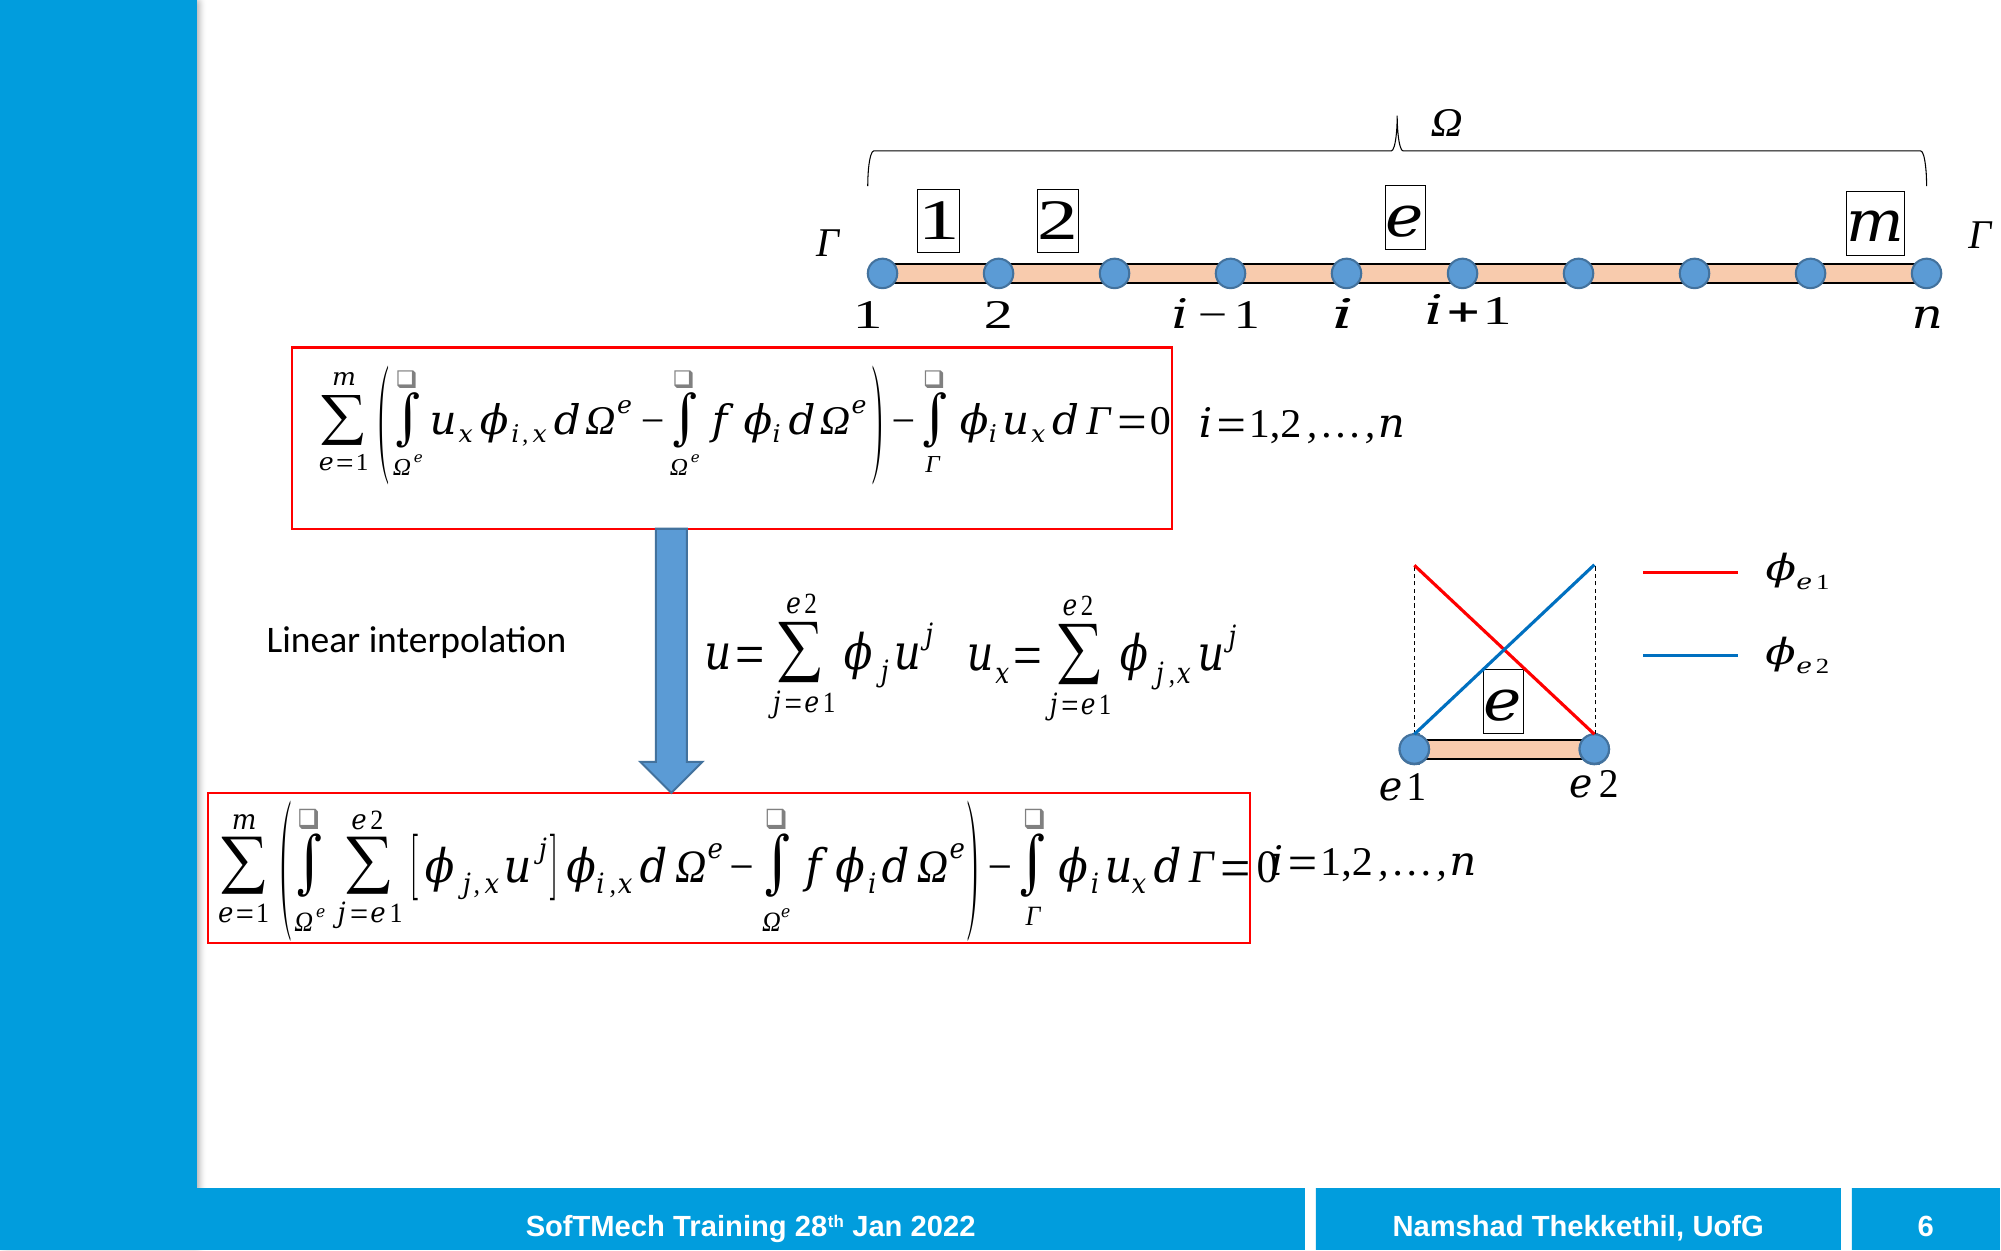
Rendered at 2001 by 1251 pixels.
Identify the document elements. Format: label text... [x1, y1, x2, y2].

text_box [1427, 739, 1581, 760]
text_box [1578, 733, 1611, 765]
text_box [813, 101, 1995, 339]
text_box [637, 527, 705, 795]
text_box Linear interpolation [218, 607, 616, 668]
text_box [207, 792, 1251, 944]
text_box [1414, 564, 1595, 735]
text_box [291, 346, 1173, 530]
text_box [1398, 733, 1431, 765]
